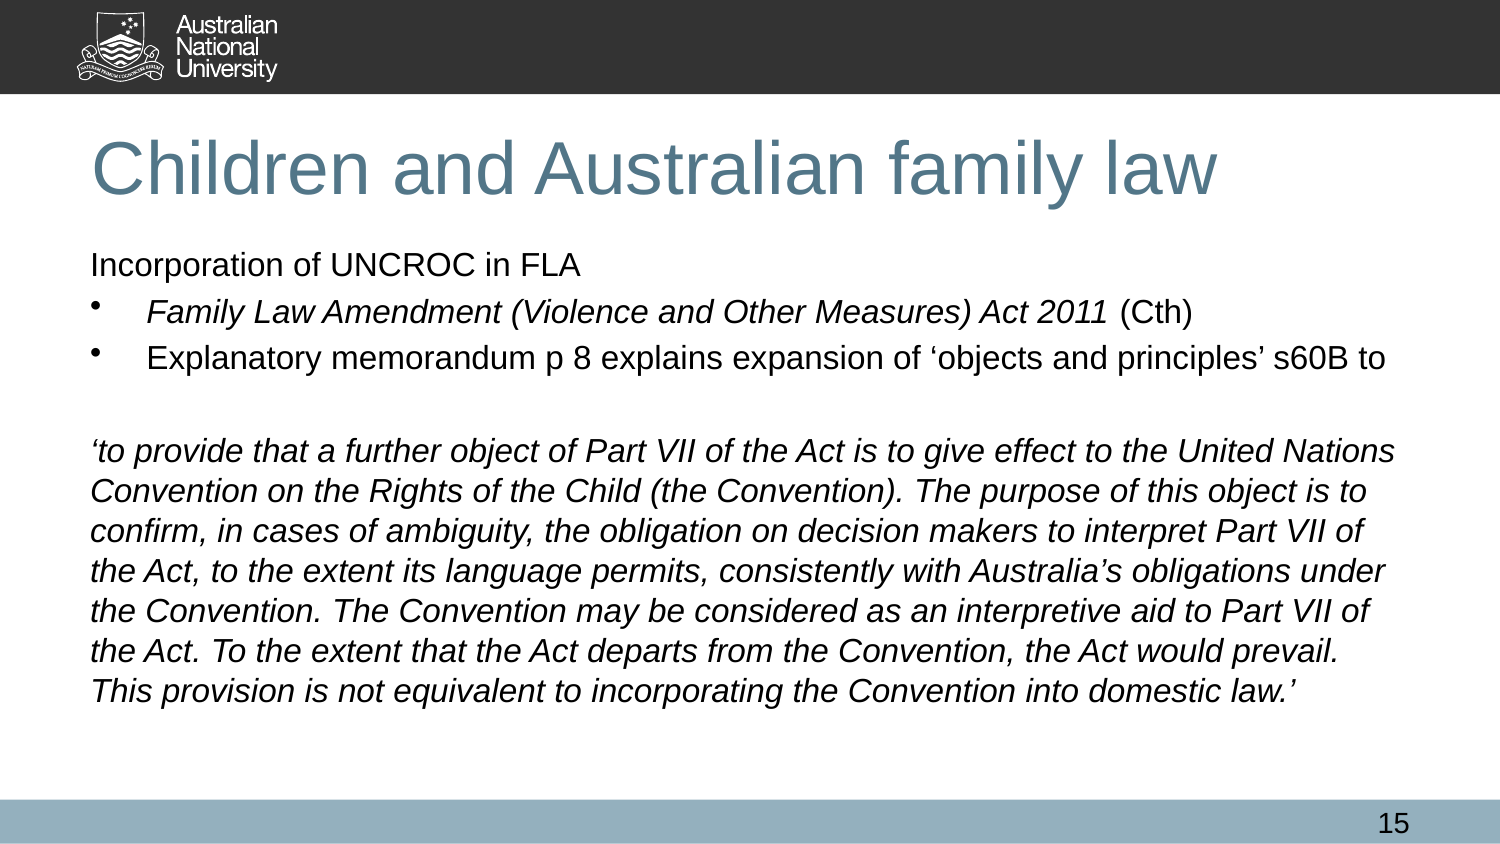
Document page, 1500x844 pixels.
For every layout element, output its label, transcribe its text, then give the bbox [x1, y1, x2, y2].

title Children and Australian family law [76, 94, 1427, 235]
slide_number 15 [1328, 796, 1425, 824]
list Incorporation of UNCROC in FLA Family Law Amendment (Violence and Other Measures) Act 2011 (Cth) Explanatory memorandum p 8 explains expansion of ‘objects and principles’ s60B to ‘to provide that a further object of Part VII of the Act is to give effect to the United Nations Convention on the Rights of the Child (the Convention). The purpose of this object is to confirm, in cases of ambiguity, the obligation on decision makers to interpret Part VII of the Act, to the extent its language permits, consistently with Australia’s obligations under the Convention. The Convention may be considered as an interpretive aid to Part VII of the Act. To the extent that the Act departs from the Convention, the Act would prevail. This provision is not equivalent to incorporating the Convention into domestic law.’ [75, 235, 1425, 754]
